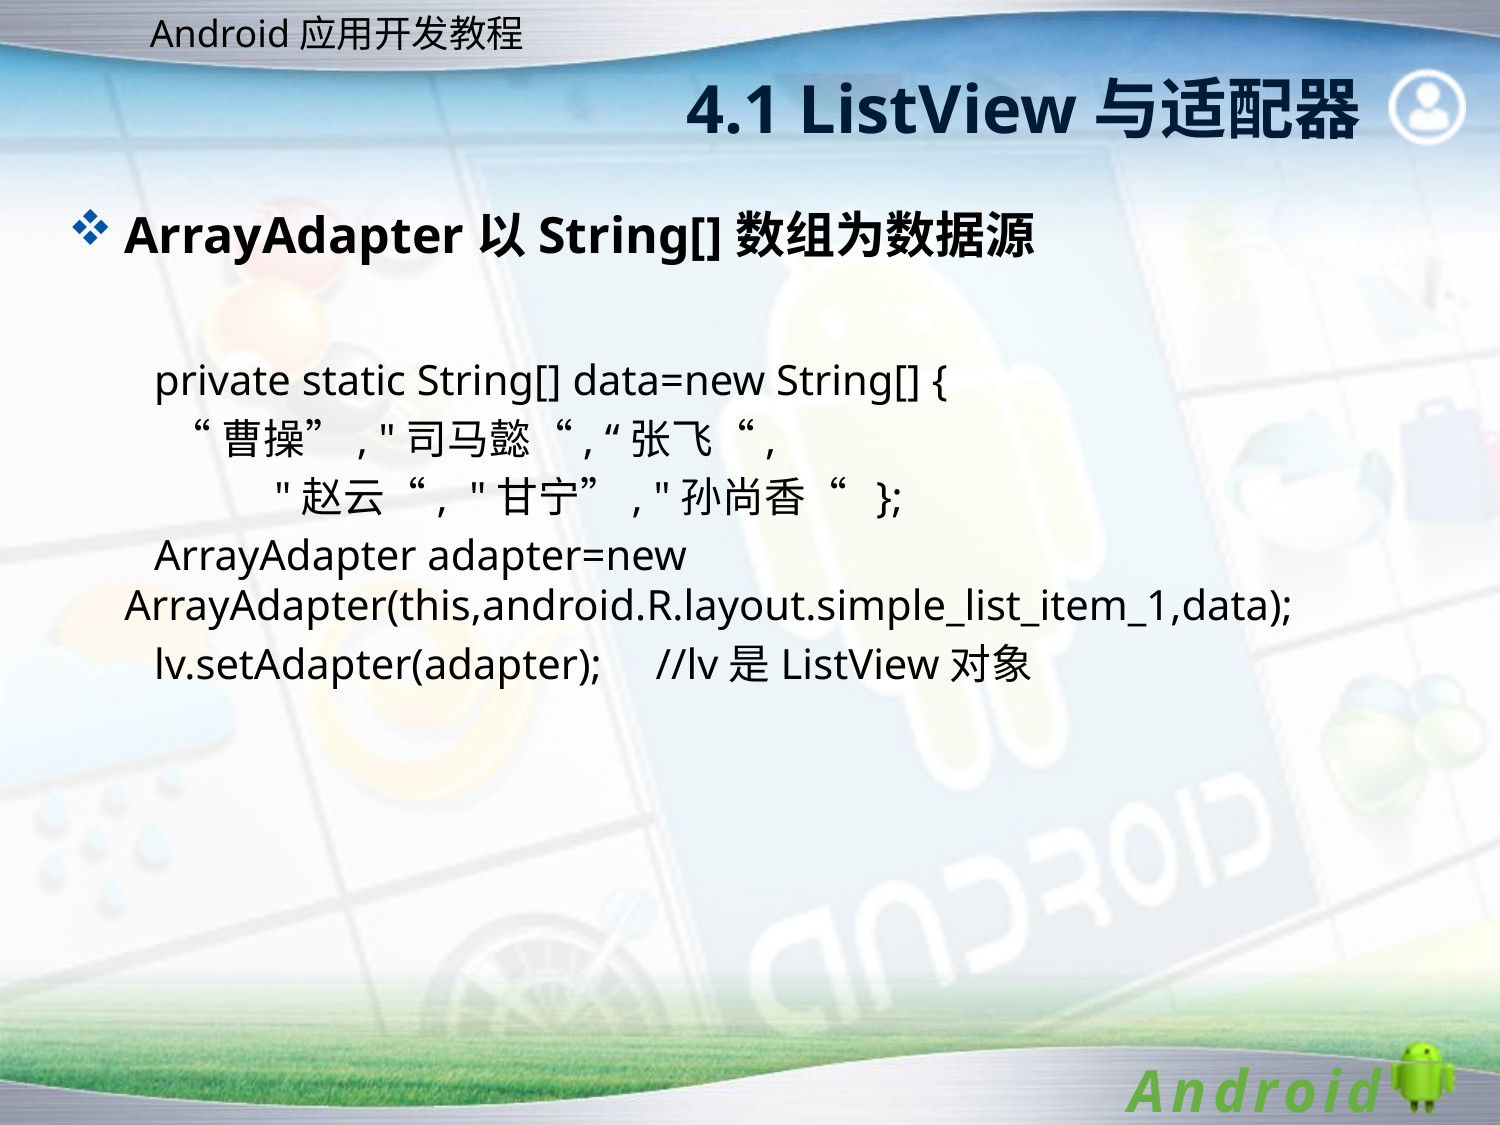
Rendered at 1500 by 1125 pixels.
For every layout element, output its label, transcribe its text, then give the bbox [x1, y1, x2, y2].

picture [0, 1, 1500, 1125]
list ArrayAdapter以String[]数组为数据源 private static String[] data=new String[] { “曹操”, "司马懿“, “张飞“, "赵云“, "甘宁”, "孙尚香“ }; ArrayAdapter adapter=new ArrayAdapter(this,android.R.layout.simple_list_item_1,data); lv.setAdapter(adapter); //lv是ListView对象 [52, 184, 1436, 1079]
title 4.1 ListView与适配器 [213, 66, 1377, 147]
